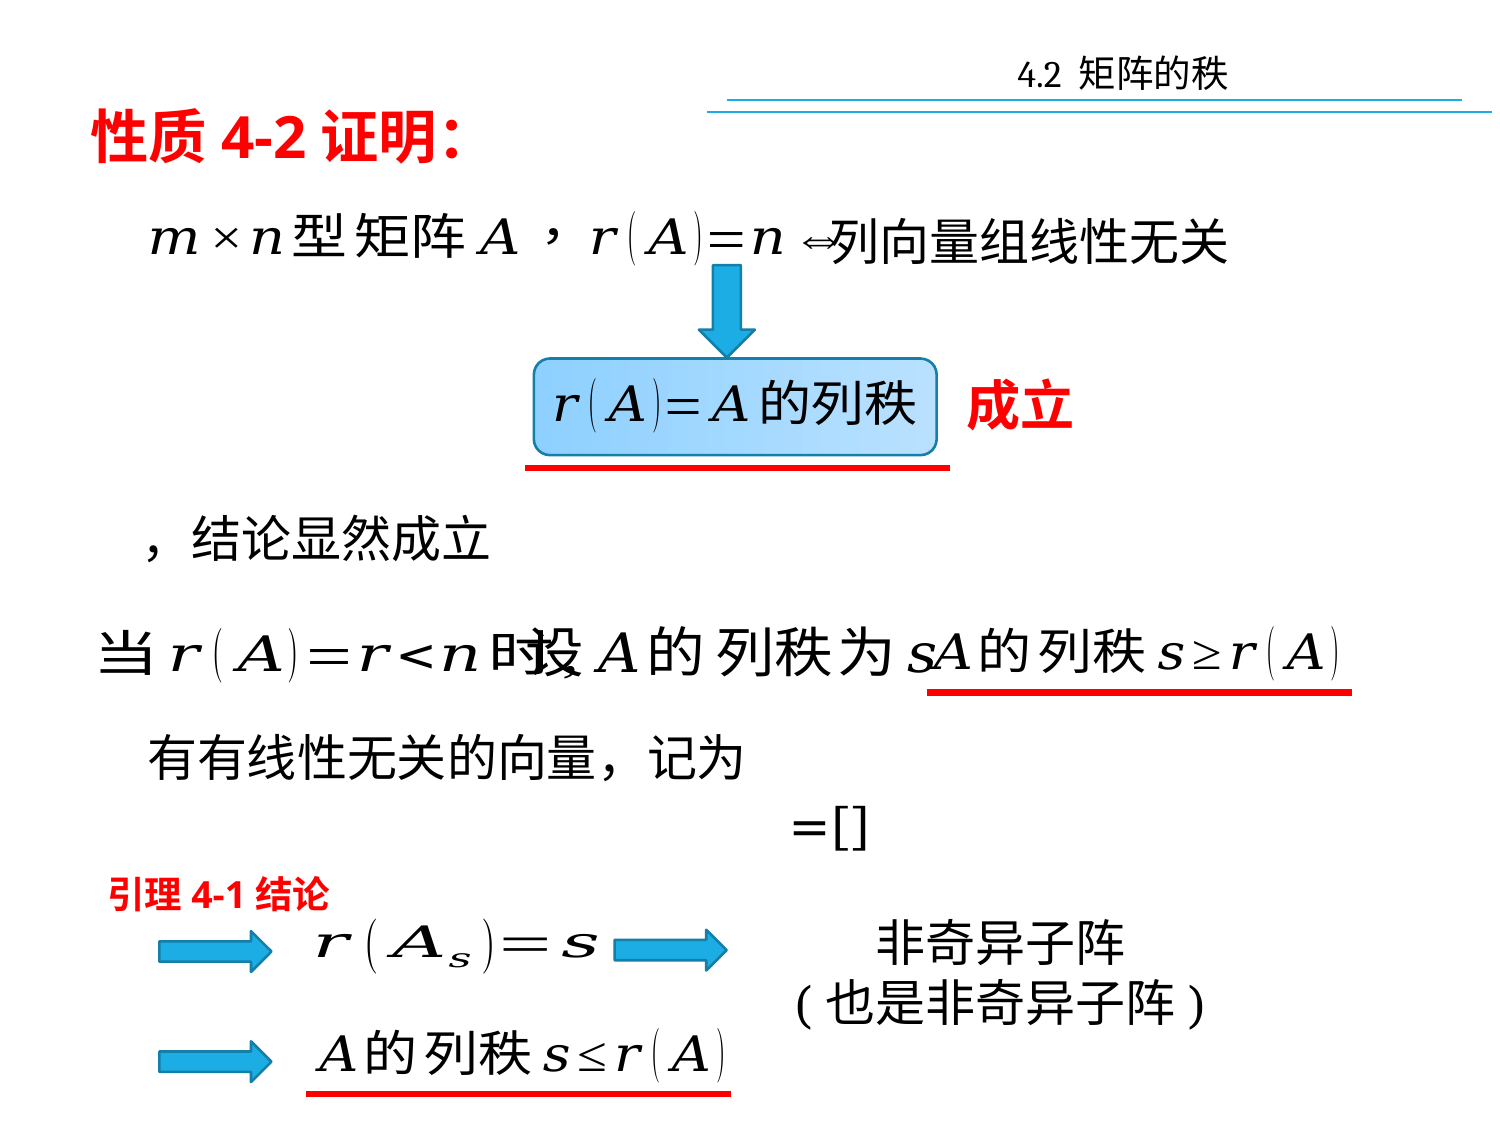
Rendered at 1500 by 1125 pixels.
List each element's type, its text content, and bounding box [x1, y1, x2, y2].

text_box 性质4-2证明： [90, 100, 496, 171]
text_box [613, 928, 728, 972]
text_box 4.2 矩阵的秩 [785, 42, 1462, 94]
text_box [158, 1040, 273, 1084]
text_box 引理4-1结论 [107, 871, 331, 917]
text_box [532, 357, 938, 457]
text_box 成立 [951, 363, 1090, 444]
text_box [158, 929, 273, 974]
text_box [697, 263, 757, 359]
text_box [706, 99, 1493, 112]
